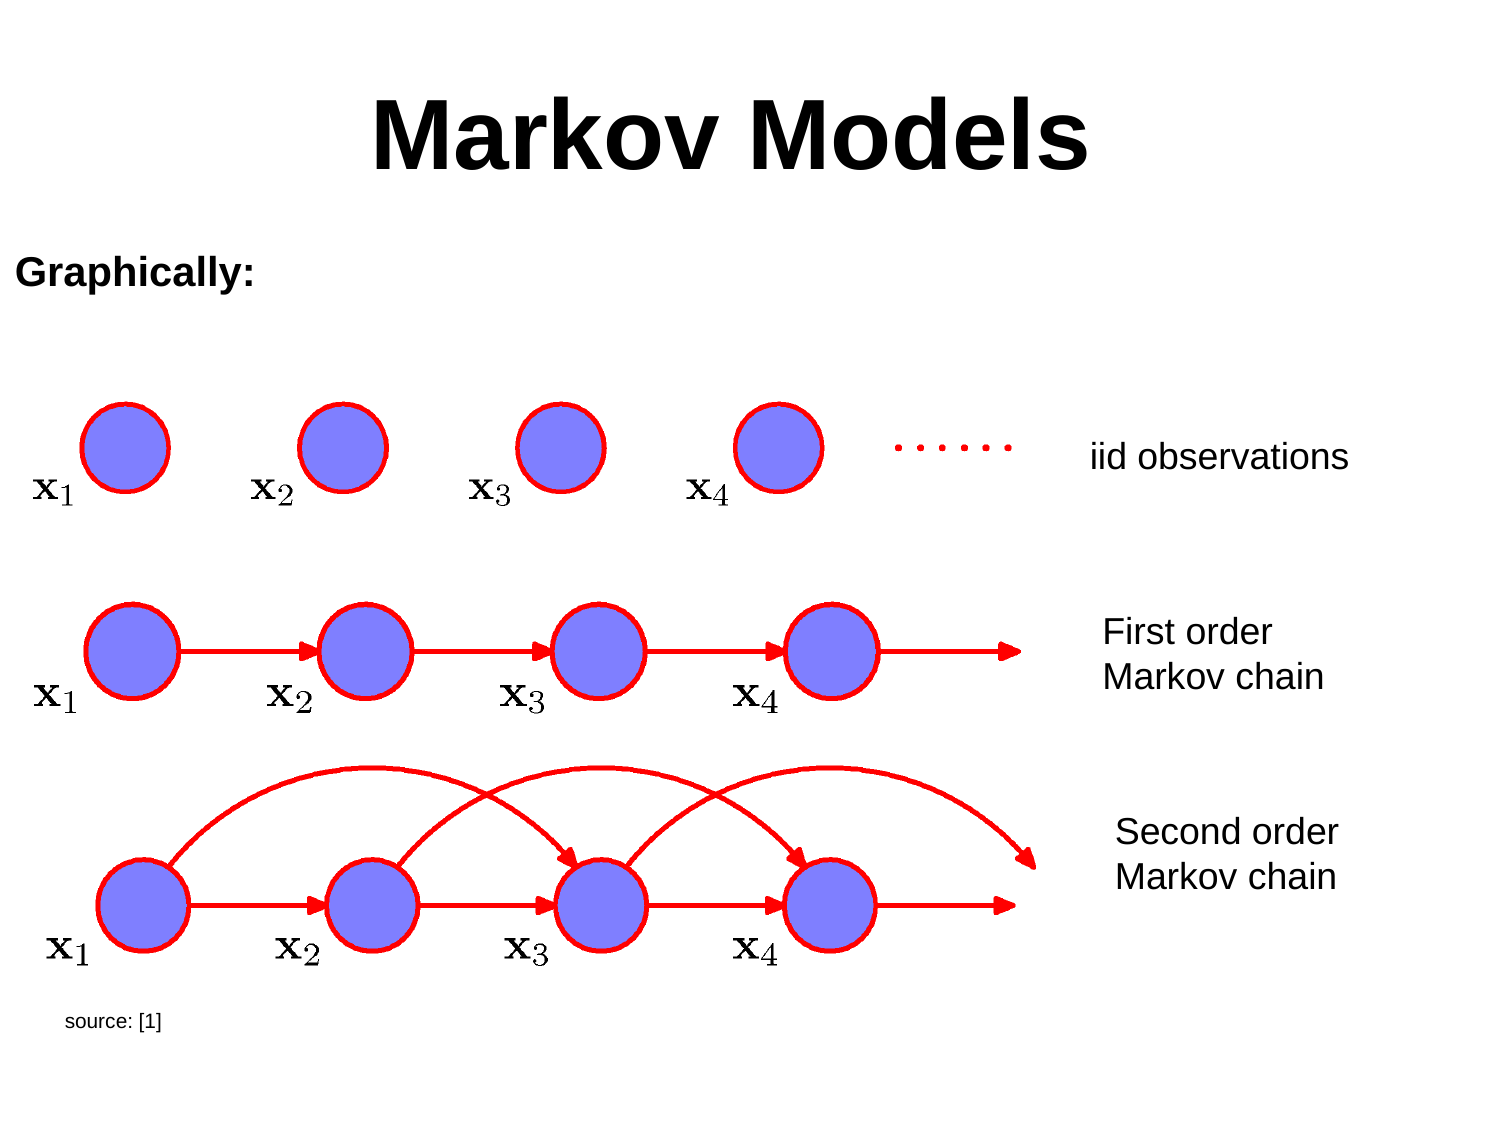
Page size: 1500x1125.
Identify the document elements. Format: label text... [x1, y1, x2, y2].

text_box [37, 762, 1038, 970]
text_box Graphically: [0, 237, 1400, 303]
text_box iid observations [1074, 424, 1413, 485]
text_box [24, 399, 1026, 510]
text_box Markov Models [0, 62, 1463, 198]
text_box Second order Markov chain [1100, 799, 1425, 905]
text_box First order Markov chain [1087, 599, 1400, 705]
text_box source: [1] [50, 999, 400, 1040]
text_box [24, 599, 1026, 718]
